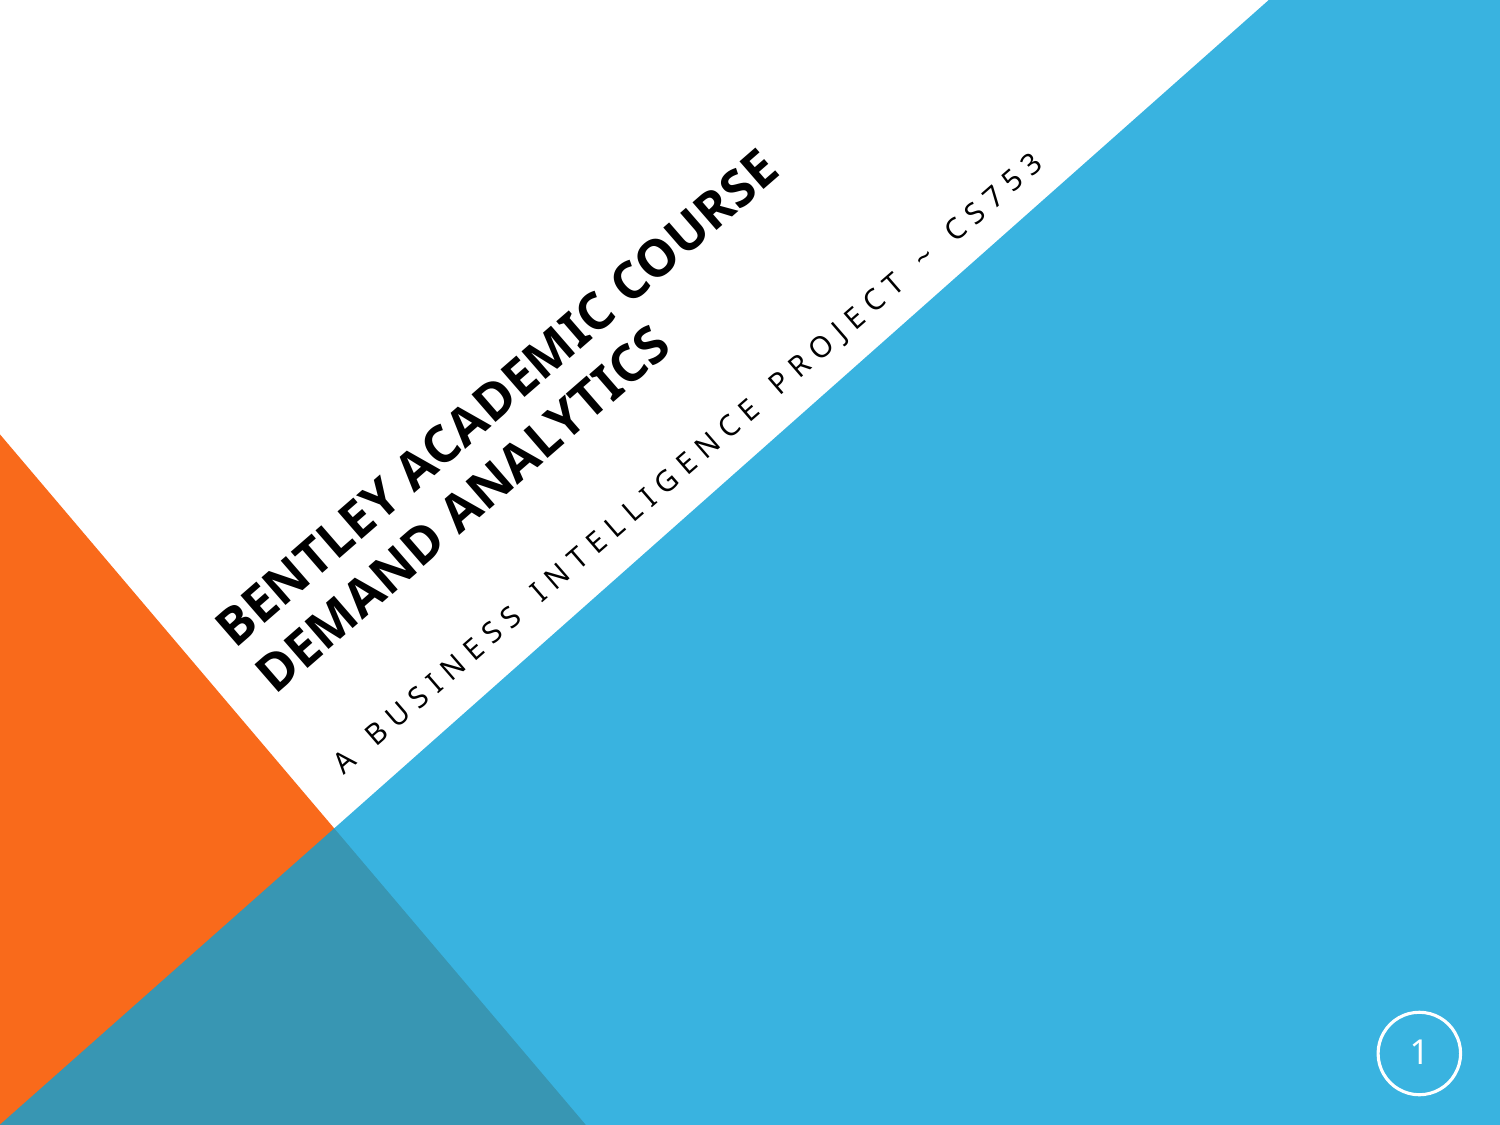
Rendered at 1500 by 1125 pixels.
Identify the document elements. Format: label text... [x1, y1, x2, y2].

slide_number 1 [1376, 1010, 1463, 1097]
subtitle A Business Intelligence Project ~ CS753 [312, 61, 1154, 804]
title Bentley Academic Course Demand Analytics [182, 4, 1012, 761]
